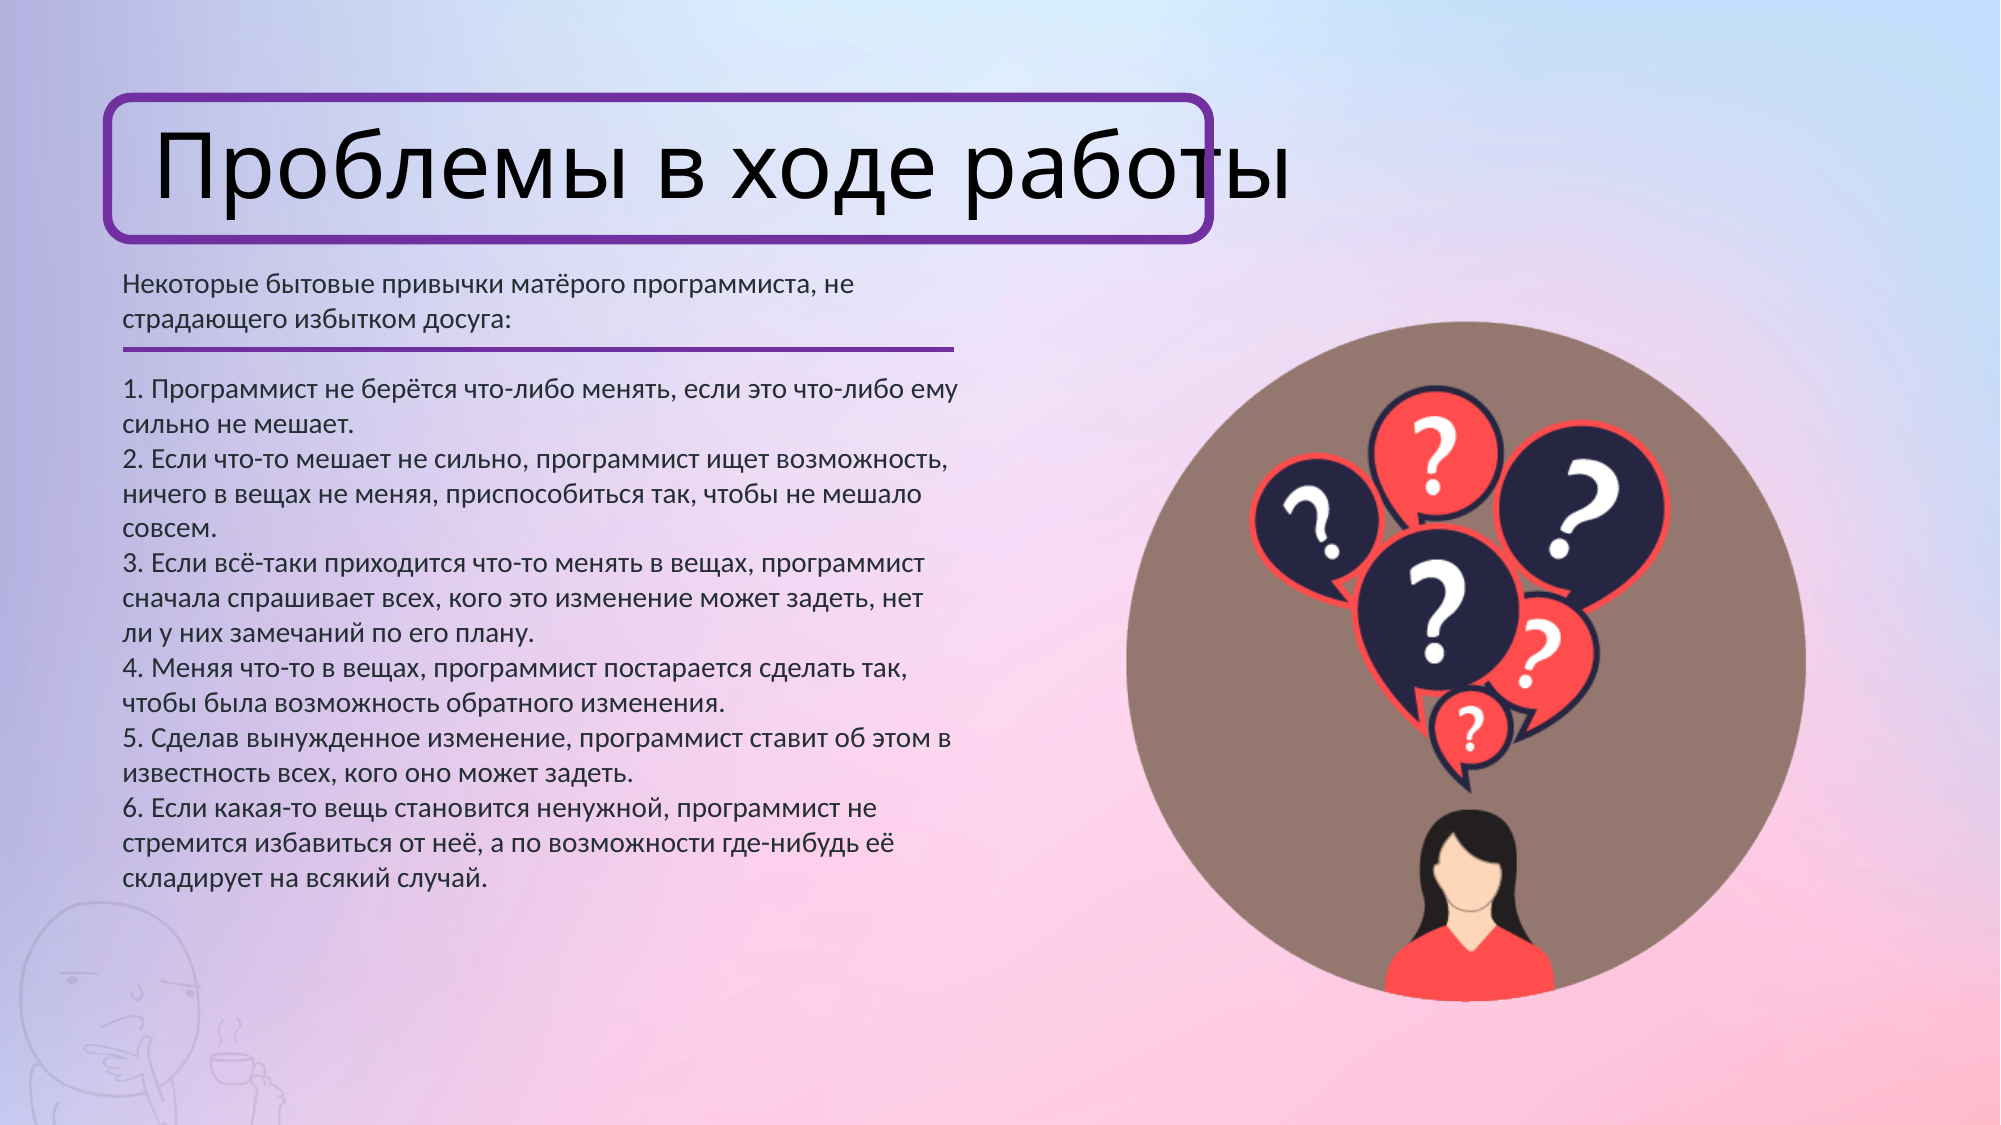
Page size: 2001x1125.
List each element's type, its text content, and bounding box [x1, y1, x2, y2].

title Проблемы в ходе работы [137, 59, 1863, 278]
text_box Некоторые бытовые привычки матёрого программиста, не страдающего избытком досуга: 1. Программист не берётся что-либо менять, если это что-либо ему сильно не мешает. 2. Если что-то мешает не сильно, программист ищет возможность, ничего в вещах не меняя, приспособиться так, чтобы не мешало совсем. 3. Если всё-таки приходится что-то менять в вещах, программист сначала спрашивает всех, кого это изменение может задеть, нет ли у них замечаний по его плану. 4. Меняя что-то в вещах, программист постарается сделать так, чтобы была возможность обратного изменения. 5. Сделав вынужденное изменение, программист ставит об этом в известность всех, кого оно может задеть. 6. Если какая-то вещь становится ненужной, программист не стремится избавиться от неё, а по возможности где-нибудь её складирует на всякий случай. [107, 256, 980, 901]
picture [0, 0, 2001, 1125]
text_box [106, 96, 1211, 241]
